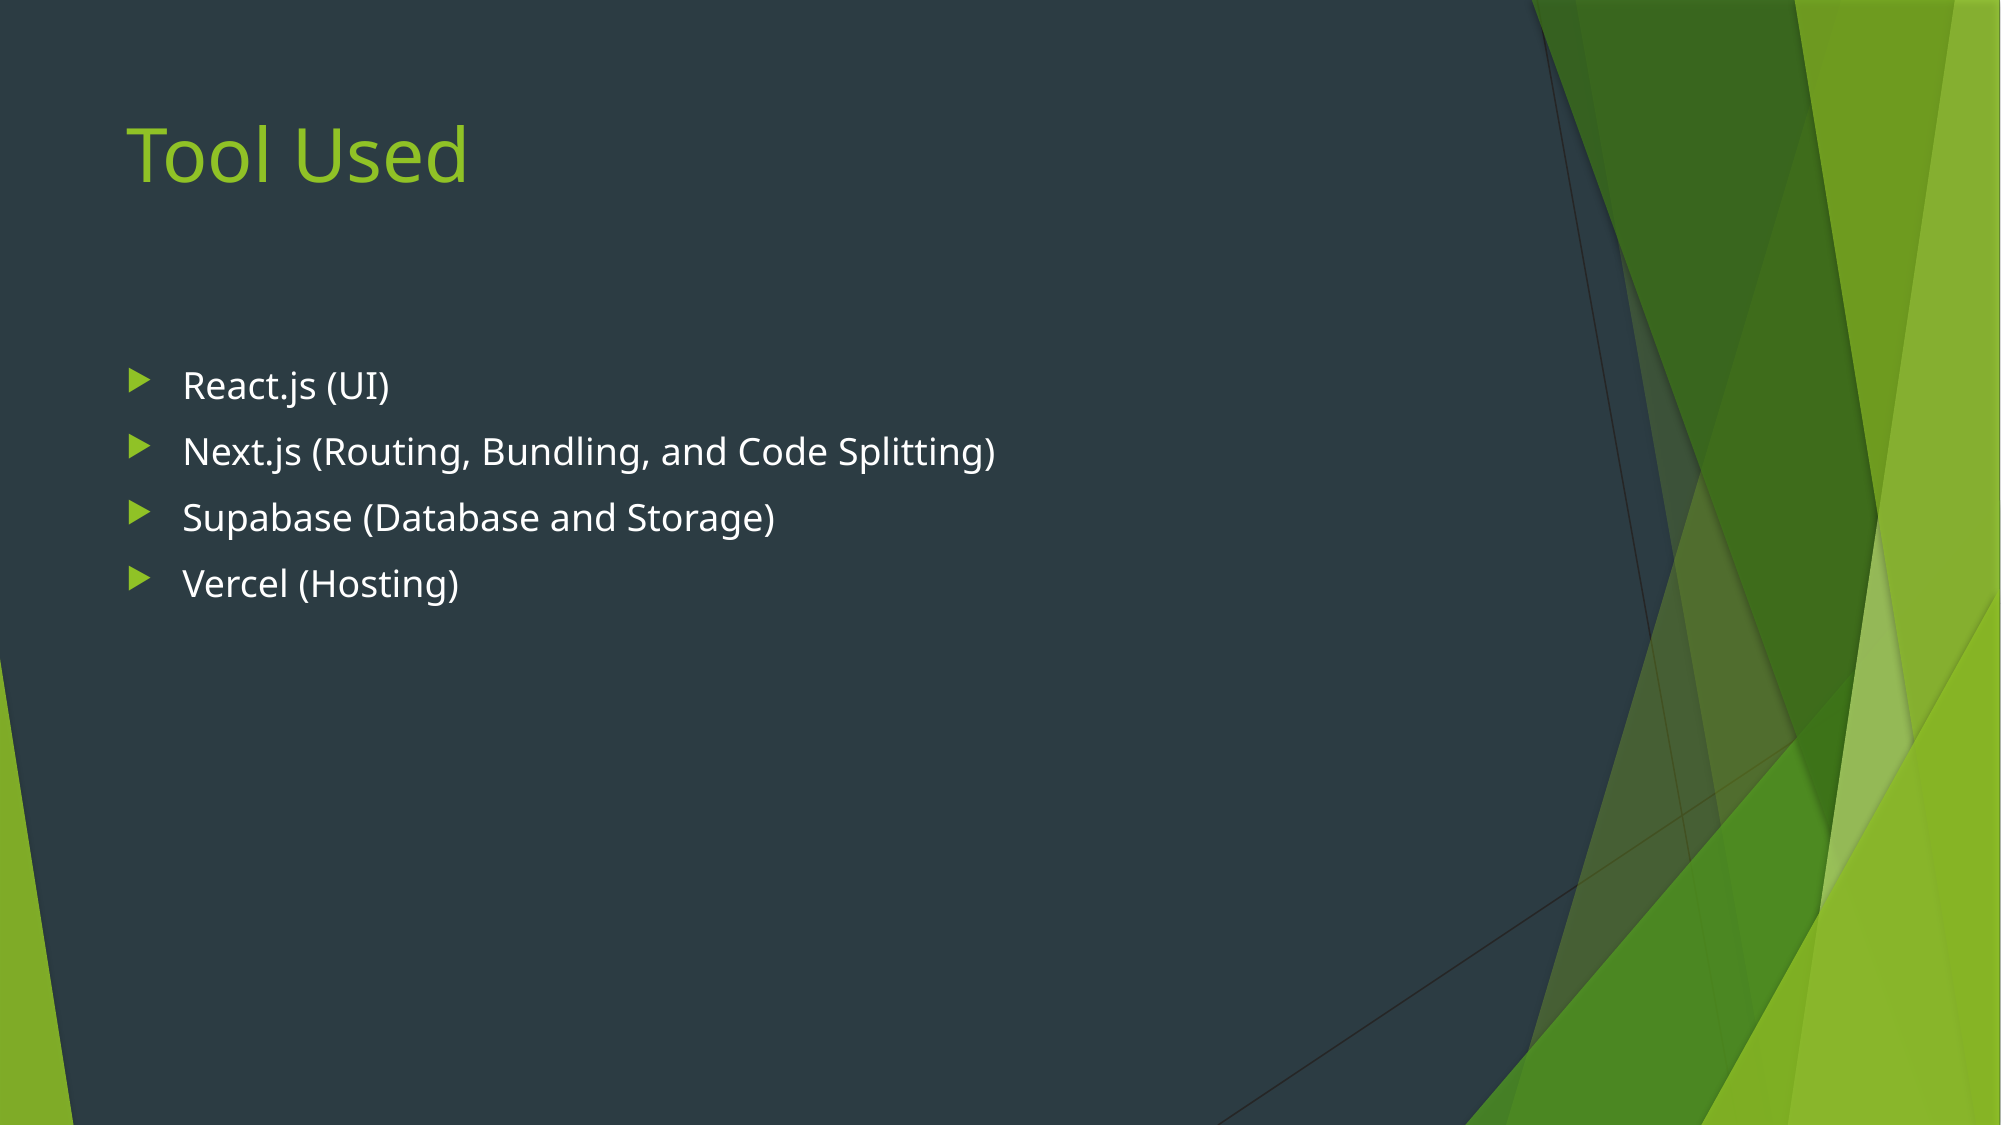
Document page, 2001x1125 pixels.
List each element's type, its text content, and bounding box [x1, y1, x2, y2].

list React.js (UI) Next.js (Routing, Bundling, and Code Splitting) Supabase (Database and Storage) Vercel (Hosting) [111, 354, 1522, 992]
title Tool Used [111, 99, 1522, 317]
